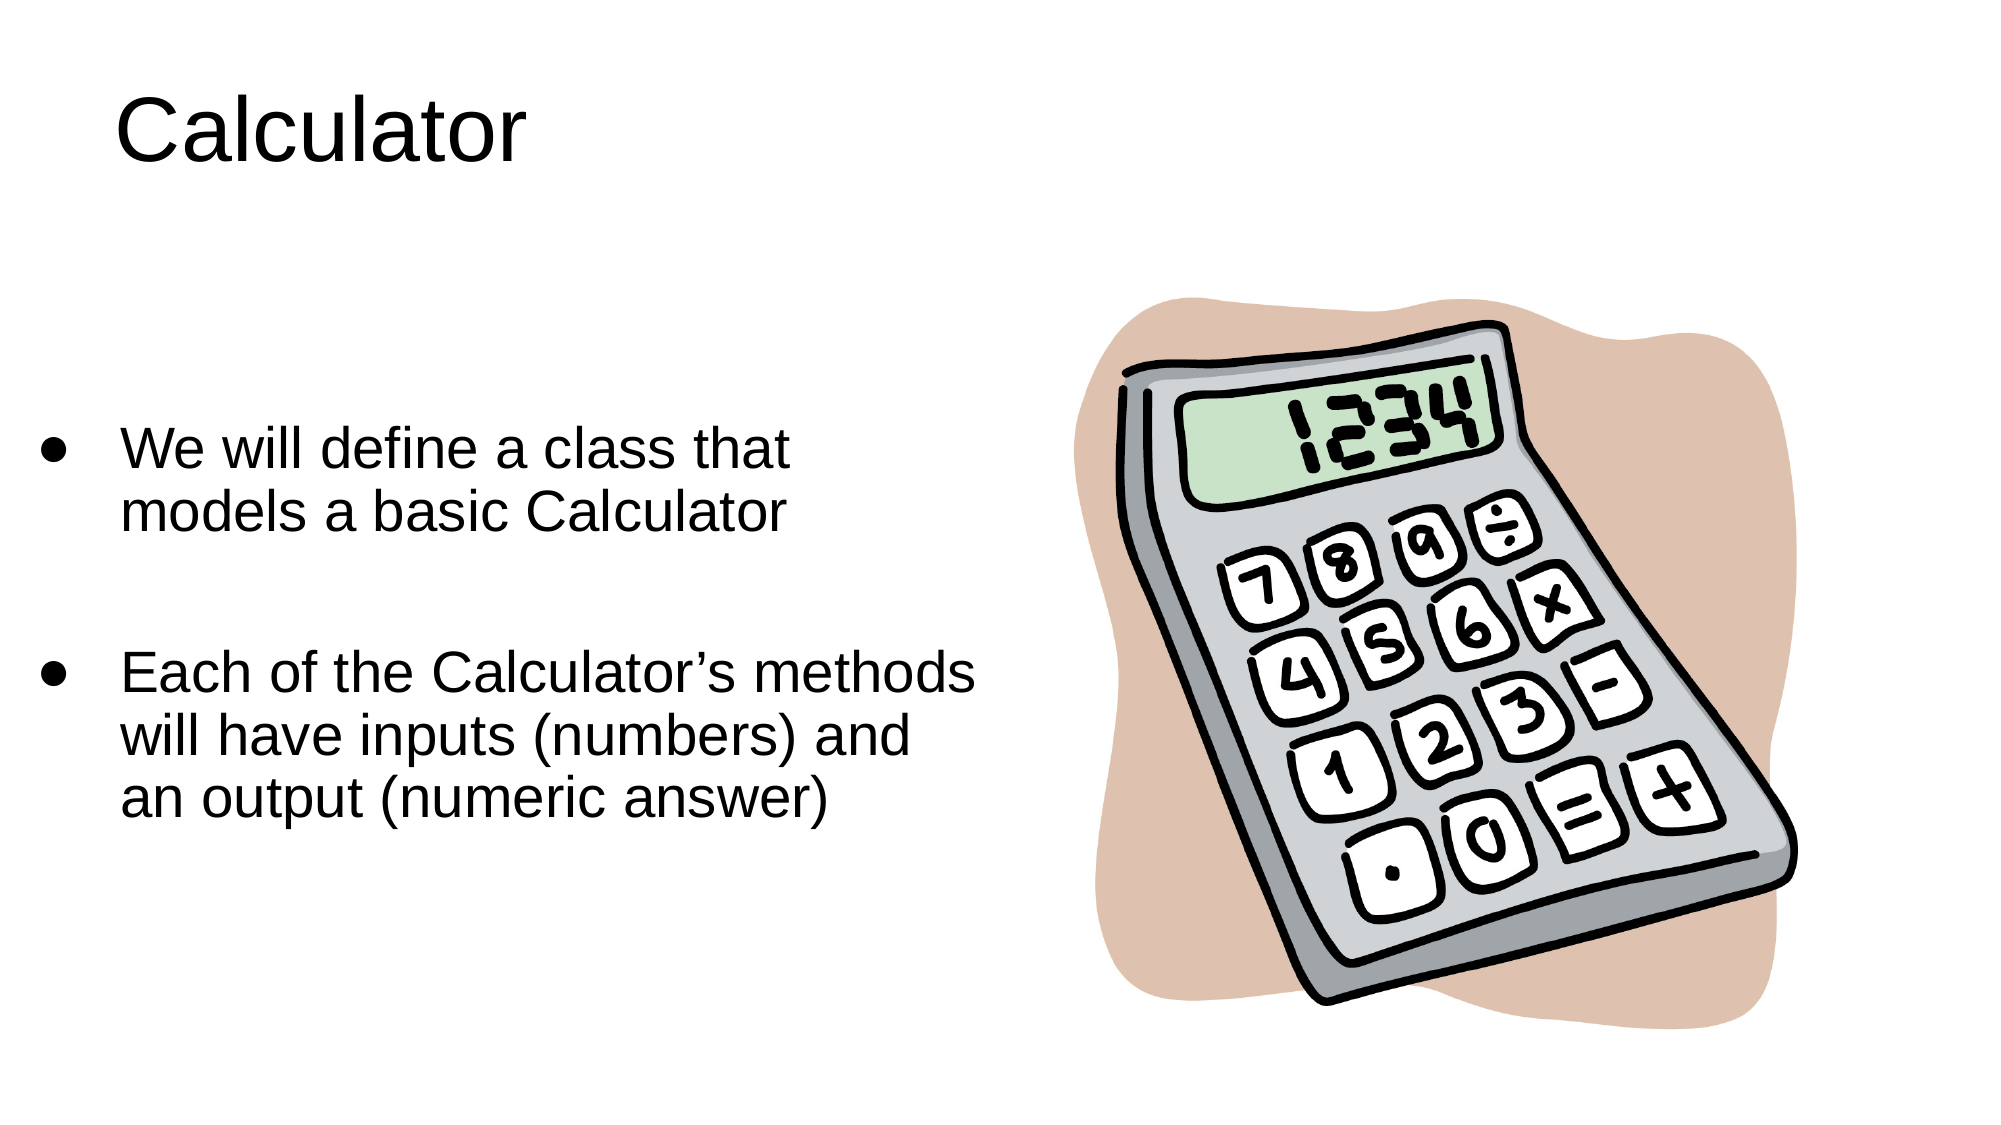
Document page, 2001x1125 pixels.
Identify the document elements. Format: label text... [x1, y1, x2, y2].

list We will define a class that models a basic Calculator Each of the Calculator’s methods will have inputs (numbers) and an output (numeric answer) [0, 262, 1013, 1078]
title Calculator [99, 38, 1900, 226]
picture [1060, 267, 1851, 1058]
